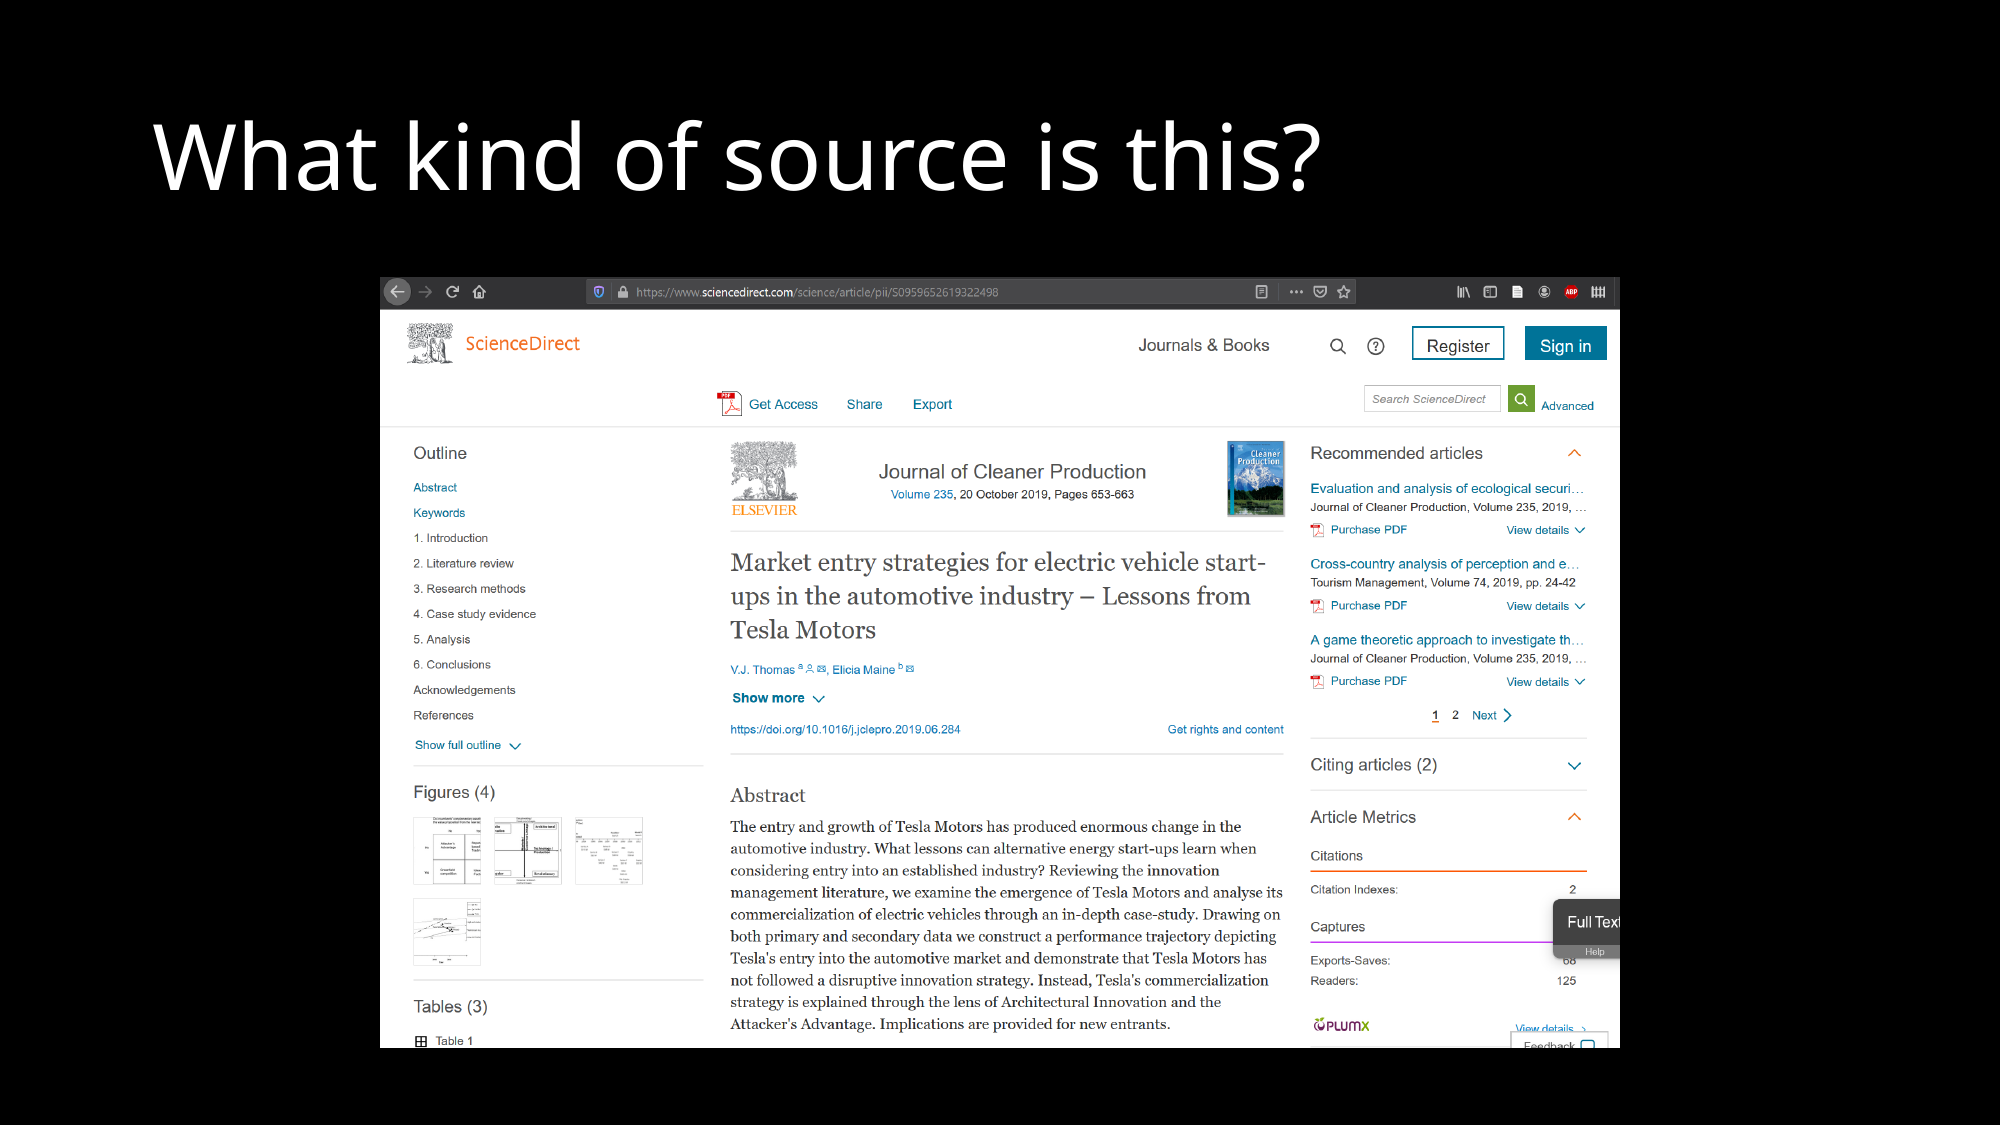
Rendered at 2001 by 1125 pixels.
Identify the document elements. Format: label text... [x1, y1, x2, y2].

picture [380, 277, 1620, 1048]
title What kind of source is this? [137, 51, 1936, 270]
